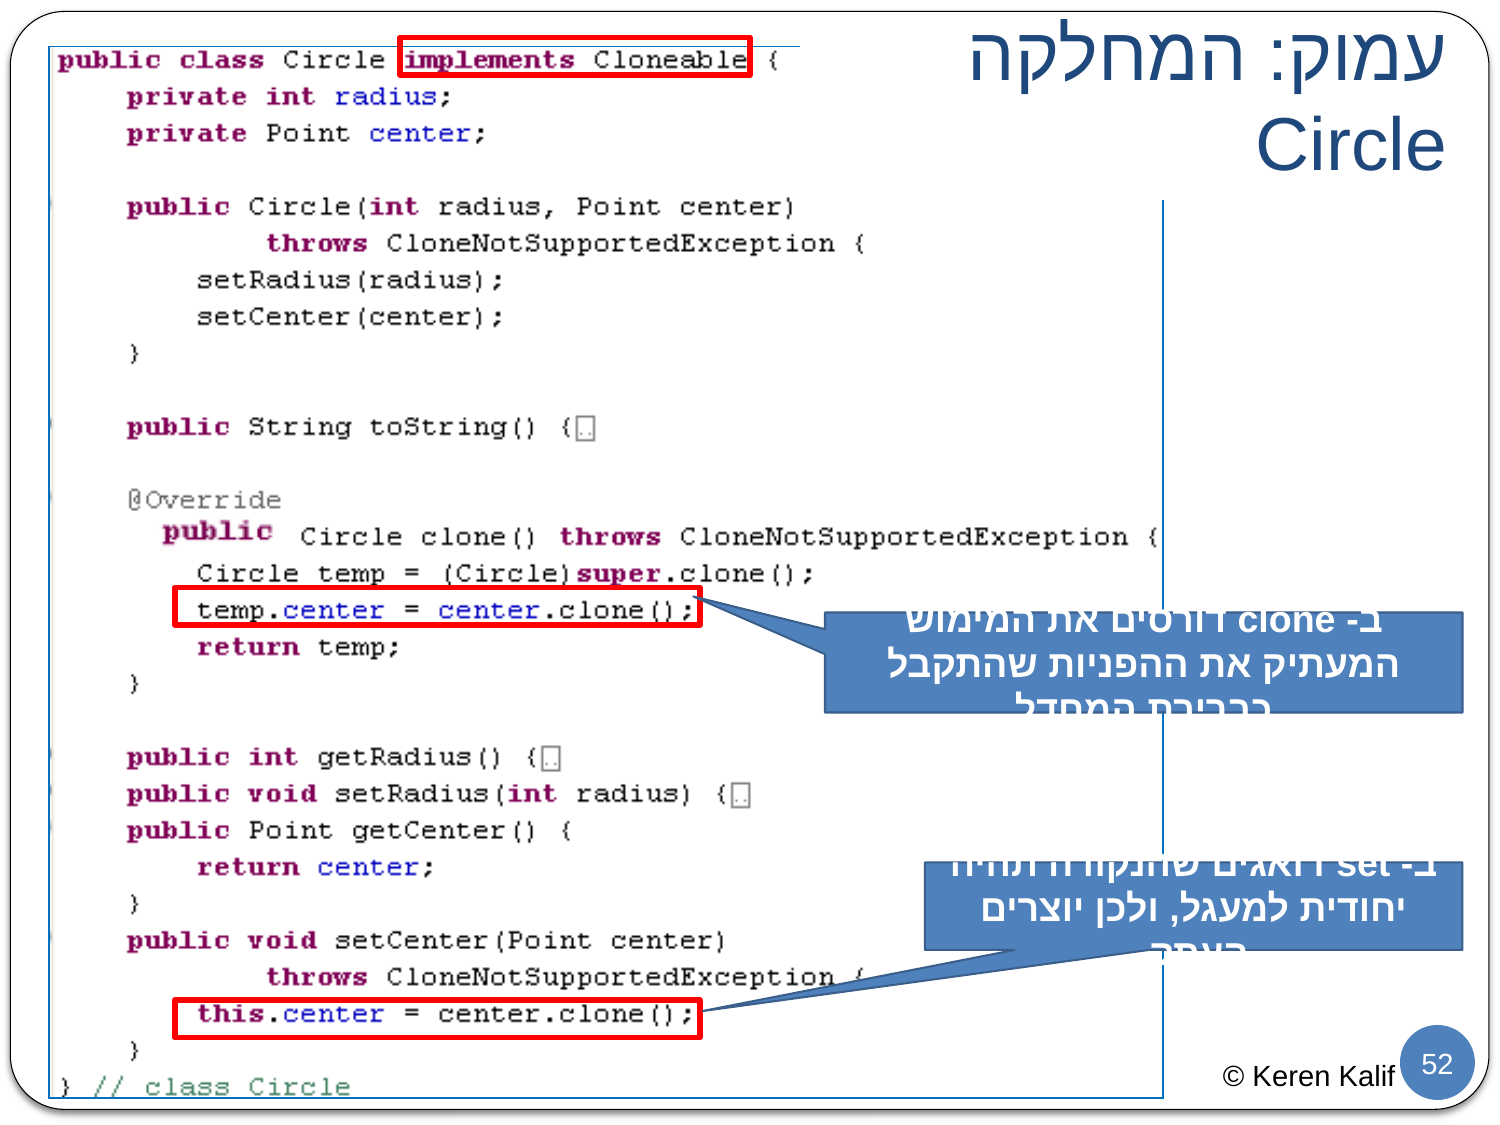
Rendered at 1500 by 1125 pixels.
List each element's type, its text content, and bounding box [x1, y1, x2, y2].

text_box ב- set דואגים שהנקודה תהיה יחודית למעגל, ולכן יוצרים העתק [1168, 861, 1464, 951]
text_box ב- clone דורסים את המימוש המעתיק את ההפניות שהתקבל כברירת המחדל [1168, 611, 1464, 714]
text_box [399, 36, 751, 45]
title דוגמא לשכפול עמוק: המחלקה Circle [799, 24, 1463, 201]
slide_number 52 [1399, 1024, 1475, 1100]
picture [49, 46, 1163, 1098]
